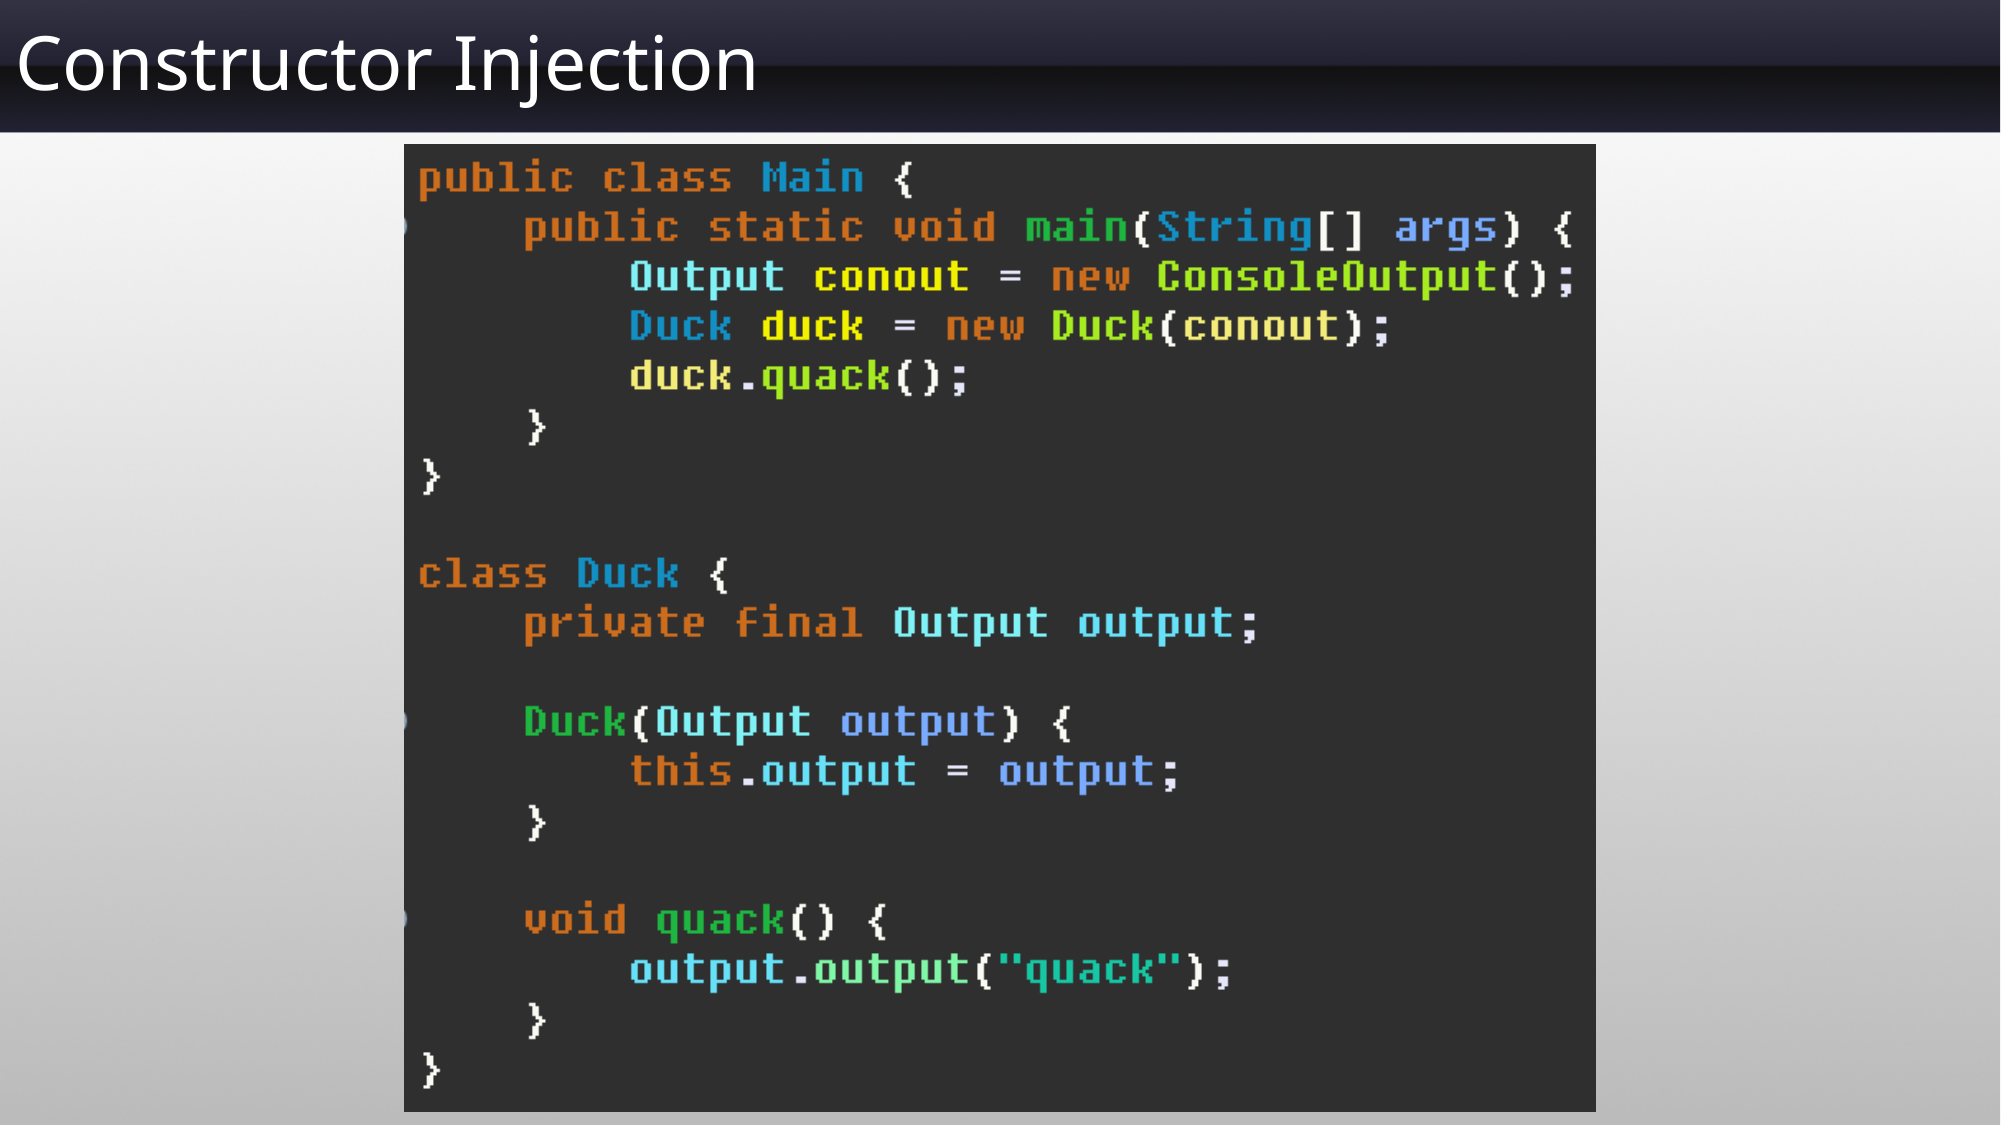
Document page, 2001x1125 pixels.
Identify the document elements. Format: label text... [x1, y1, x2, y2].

title Constructor Injection [0, 0, 2000, 133]
picture [0, 0, 2001, 1125]
